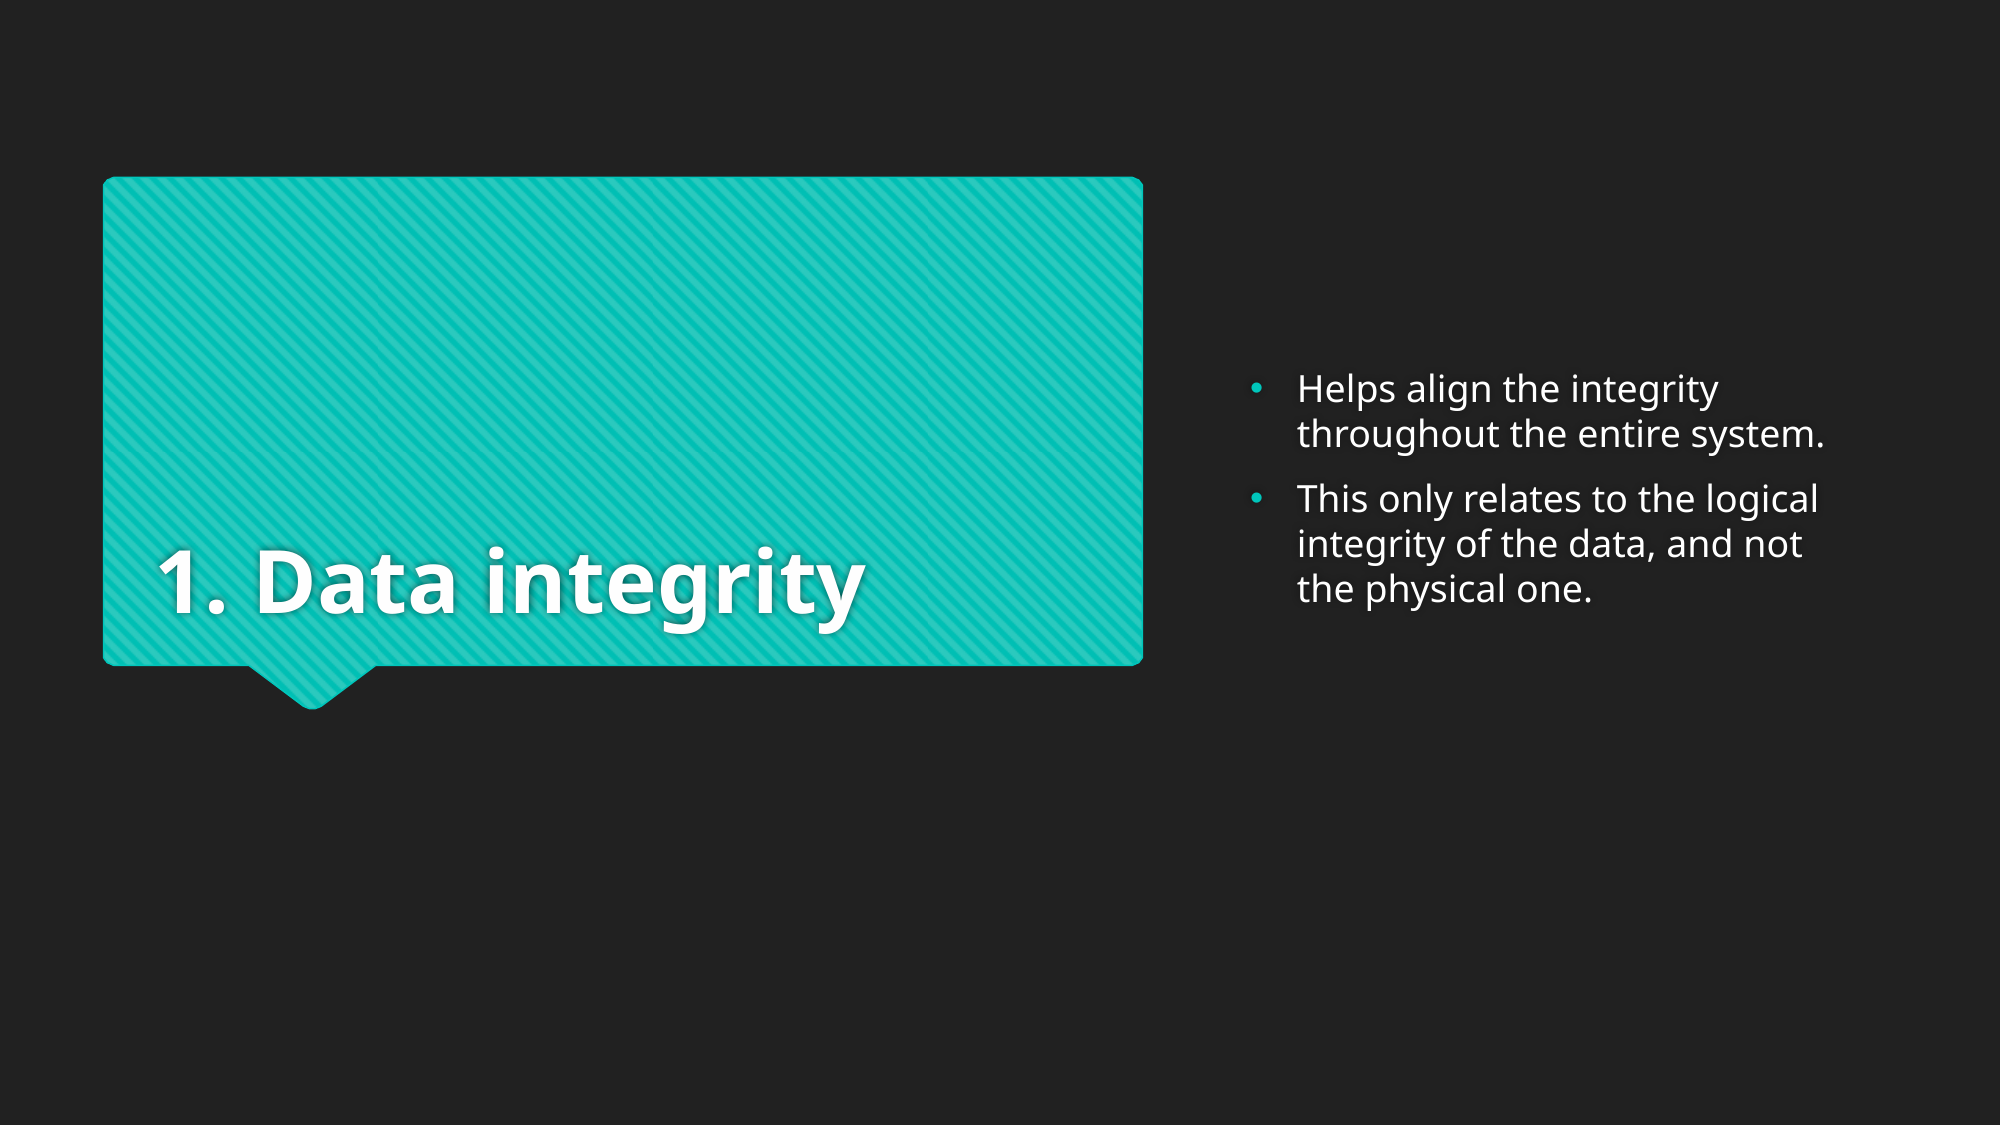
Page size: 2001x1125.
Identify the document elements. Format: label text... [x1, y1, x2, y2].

title 1. Data integrity [139, 204, 1107, 639]
list Helps align the integrity throughout the entire system. This only relates to the logical integrity of the data, and not the physical one. [1235, 357, 1860, 802]
